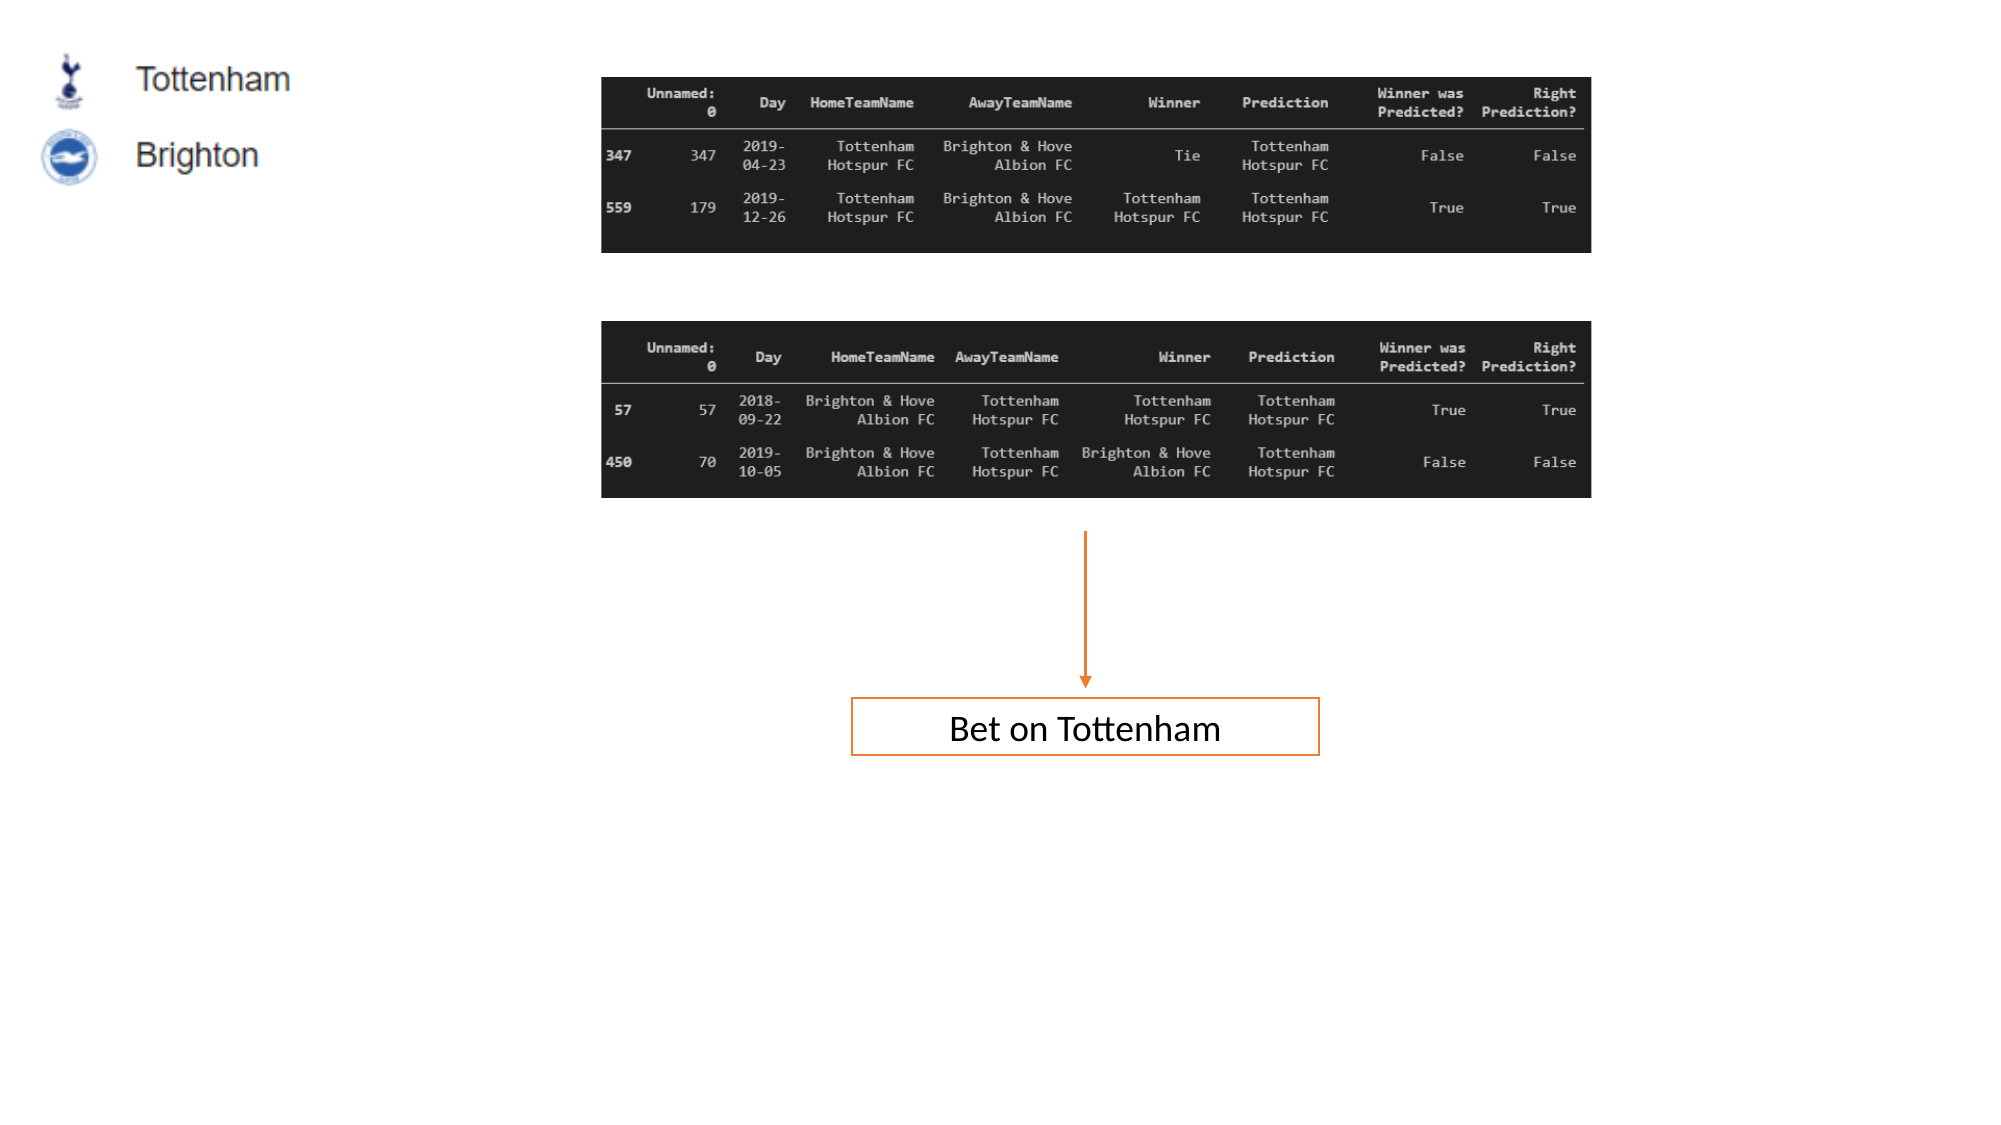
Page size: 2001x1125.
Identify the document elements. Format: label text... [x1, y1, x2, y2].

picture [601, 77, 1592, 253]
text_box Bet on Tottenham [851, 697, 1320, 756]
picture [0, 0, 588, 253]
picture [601, 321, 1592, 498]
